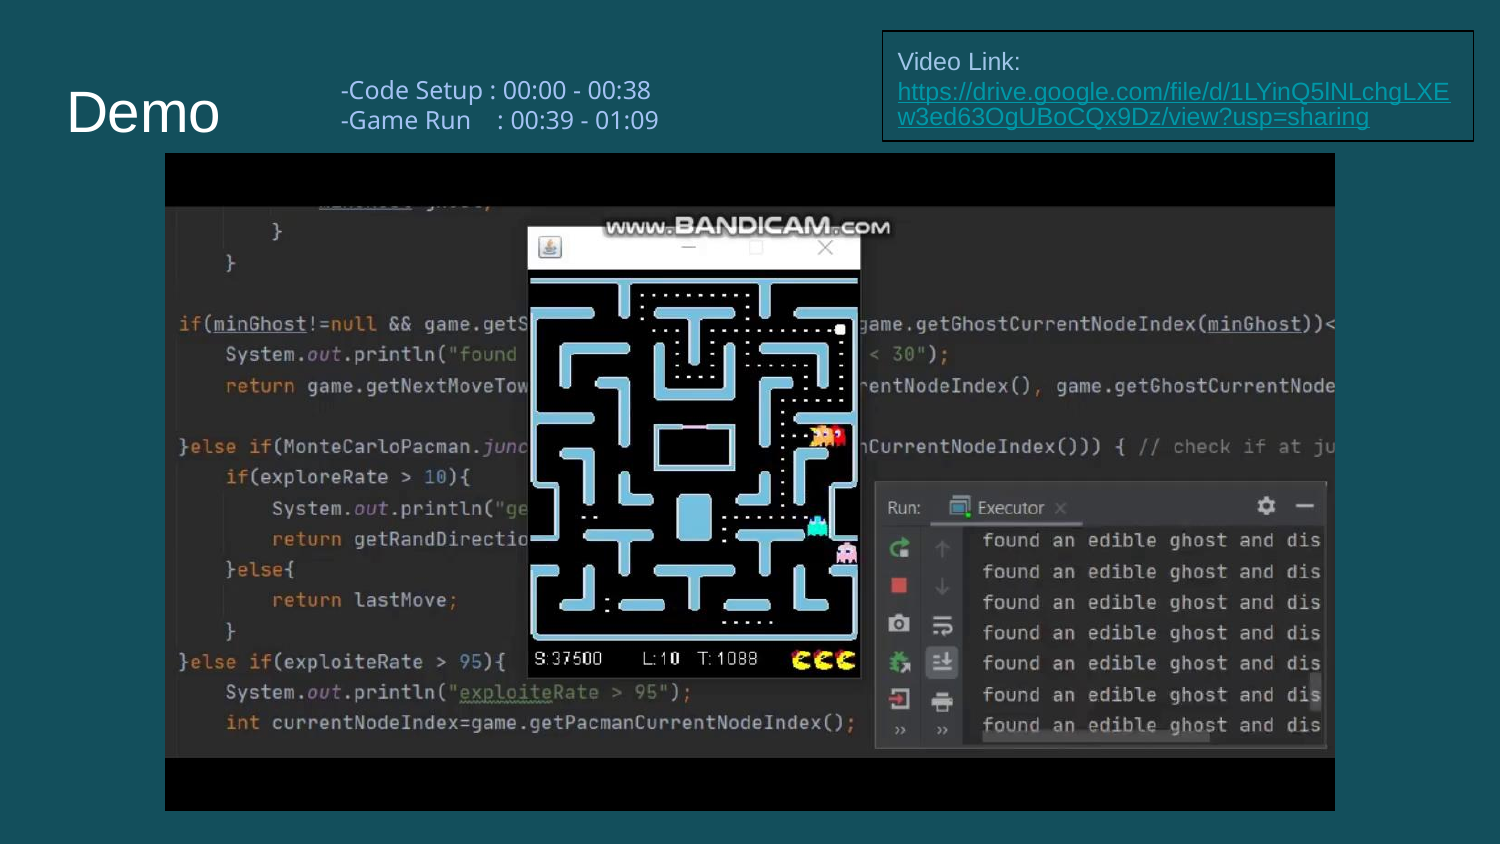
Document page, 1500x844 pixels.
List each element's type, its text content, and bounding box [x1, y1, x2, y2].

title Demo [51, 59, 290, 154]
text_box Video Link: https://drive.google.com/file/d/1LYinQ5lNLchgLXEw3ed63OgUBoCQx9Dz/view?usp=sharing [882, 30, 1474, 141]
picture [165, 152, 1335, 811]
list -Code Setup : 00:00 - 00:38 -Game Run : 00:39 - 01:09 [325, 59, 698, 151]
